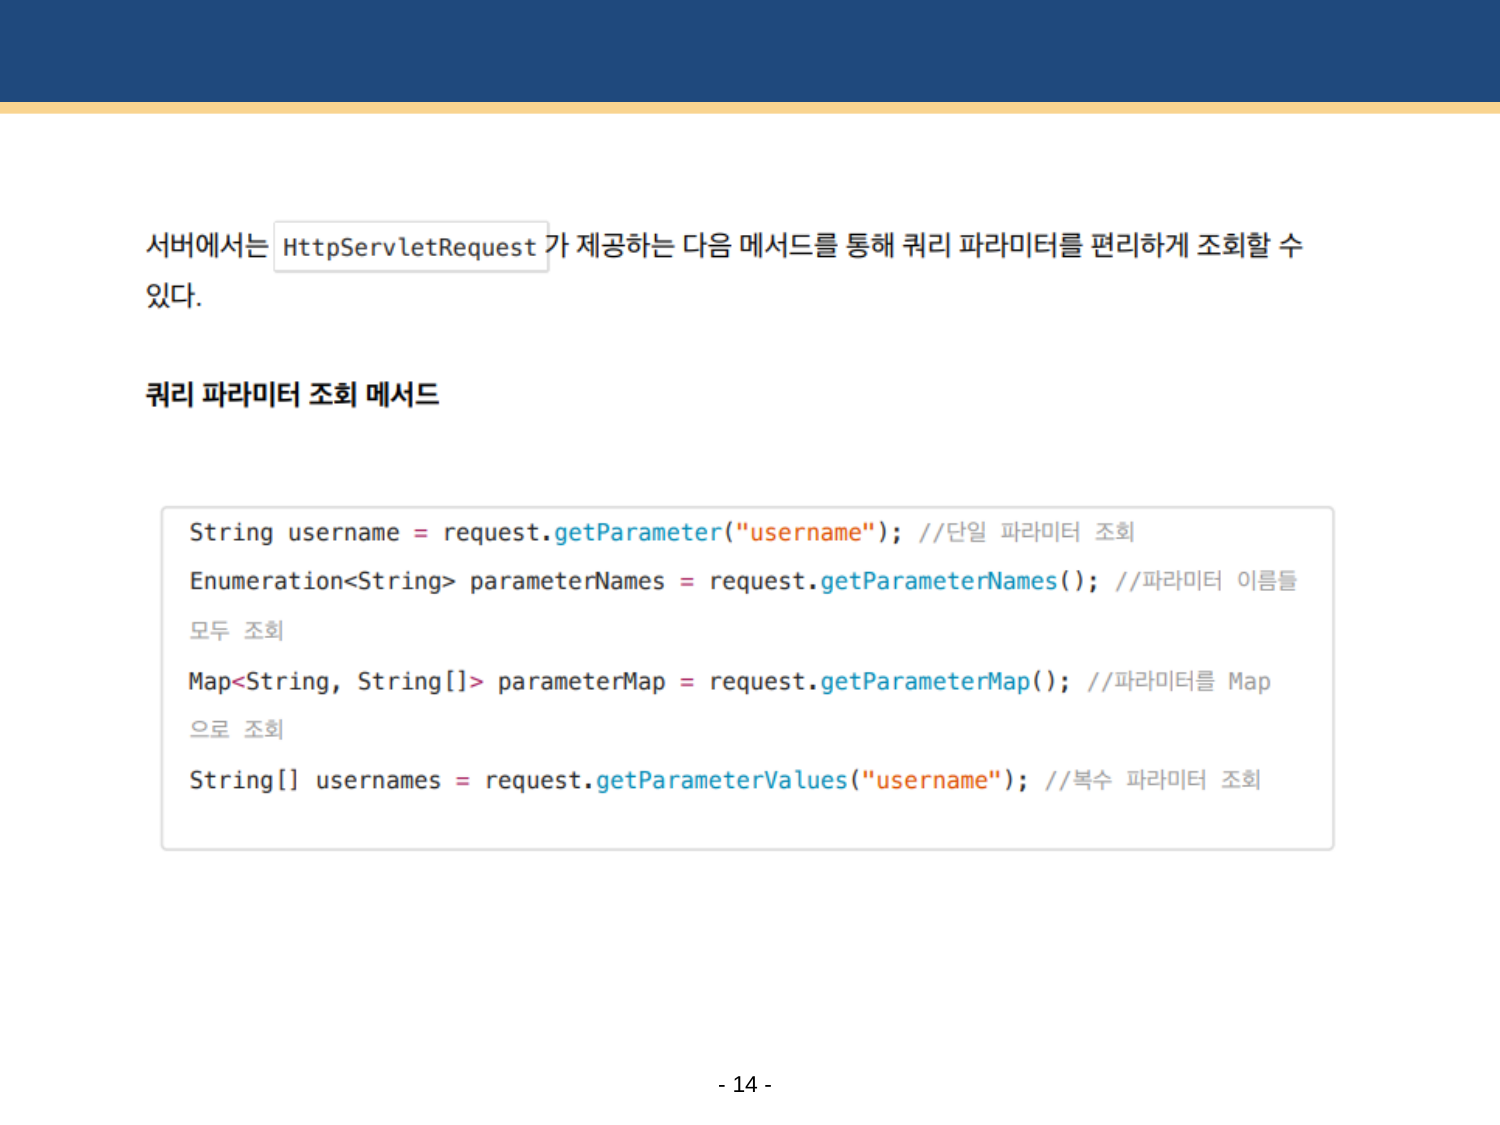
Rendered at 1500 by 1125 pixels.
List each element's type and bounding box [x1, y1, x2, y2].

picture [0, 467, 1500, 878]
picture [0, 201, 1493, 421]
